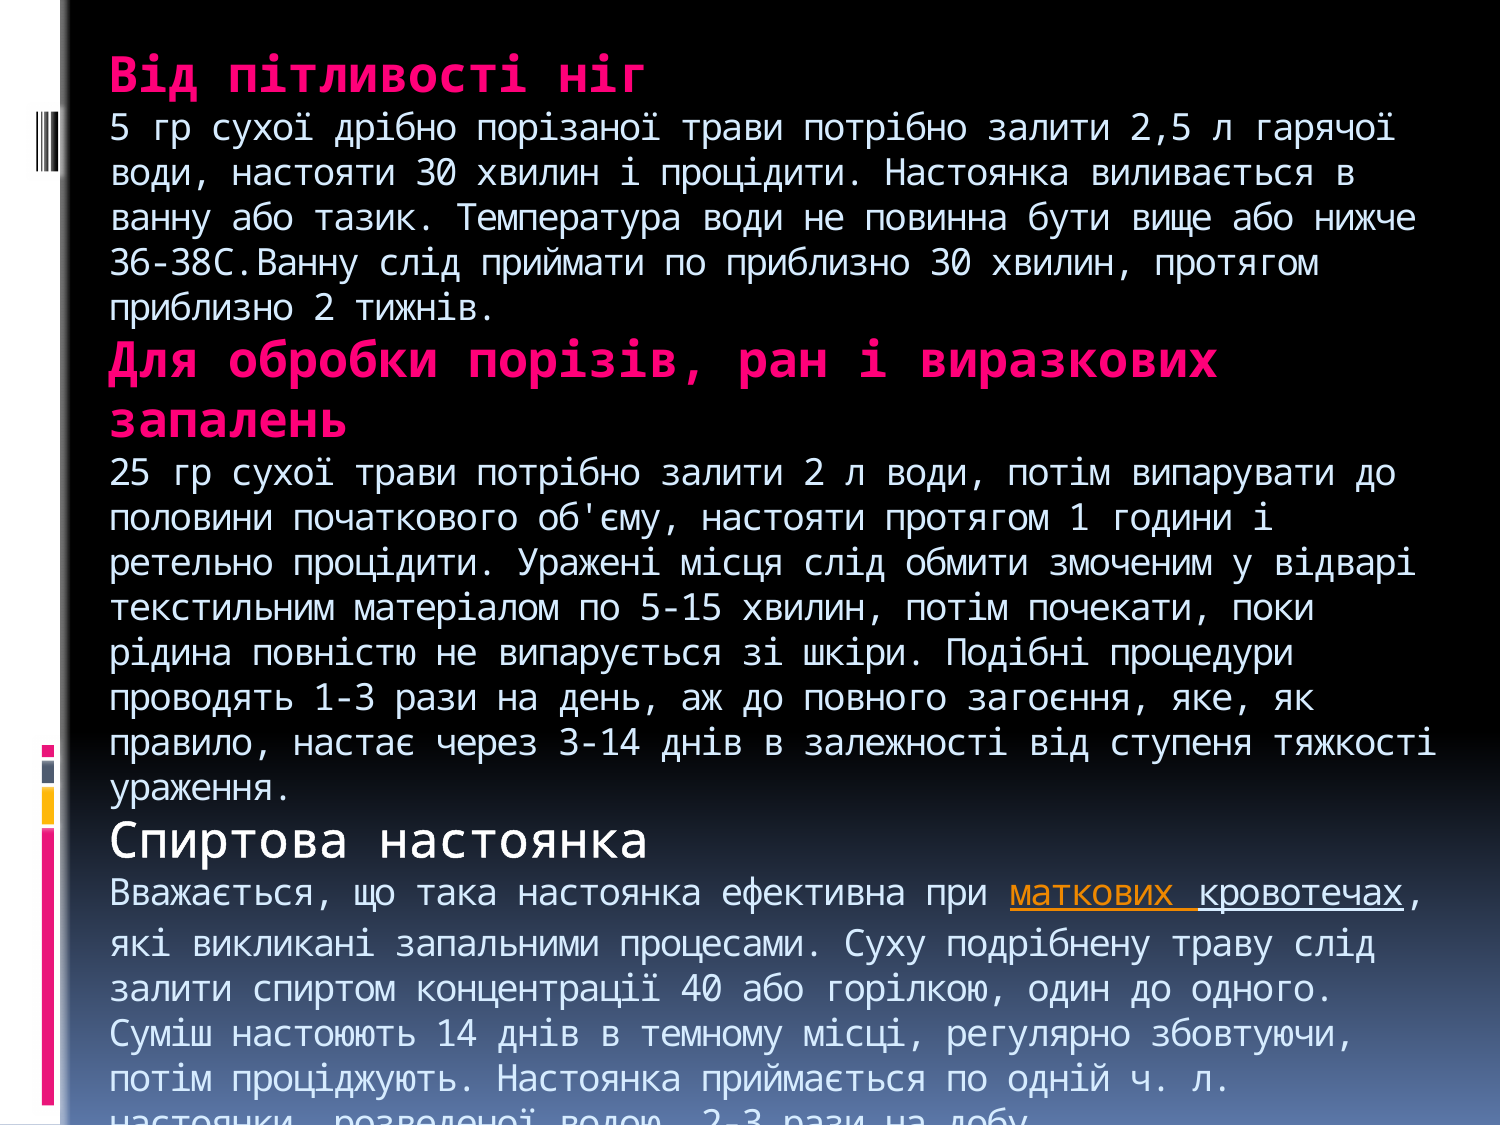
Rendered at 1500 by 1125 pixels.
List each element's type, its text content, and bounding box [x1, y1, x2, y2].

title Від пітливості ніг 5 гр сухої дрібно порізаної трави потрібно залити 2,5 л гарячої води, настояти 30 хвилин і процідити. Настоянка виливається в ванну або тазик. Температура води не повинна бути вище або нижче 36-38C.Ванну слід приймати по приблизно 30 хвилин, протягом приблизно 2 тижнів. Для обробки порізів, ран і виразкових запалень 25 гр сухої трави потрібно залити 2 л води, потім випарувати до половини початкового об'єму, настояти протягом 1 години і ретельно процідити. Уражені місця слід обмити змоченим у відварі текстильним матеріалом по 5-15 хвилин, потім почекати, поки рідина повністю не випарується зі шкіри. Подібні процедури проводять 1-3 рази на день, аж до повного загоєння, яке, як правило, настає через 3-14 днів в залежності від ступеня тяжкості ураження. Спиртова настоянка Вважається, що така настоянка ефективна при маткових кровотечах, які викликані запальними процесами. Суху подрібнену траву слід залити спиртом концентрації 40 або горілкою, один до одного. Суміш настоюють 14 днів в темному місці, регулярно збовтуючи, потім проціджують. Настоянка приймається по одній ч. л. настоянки, розведеної водою, 2-3 рази на добу. [93, 35, 1465, 1102]
